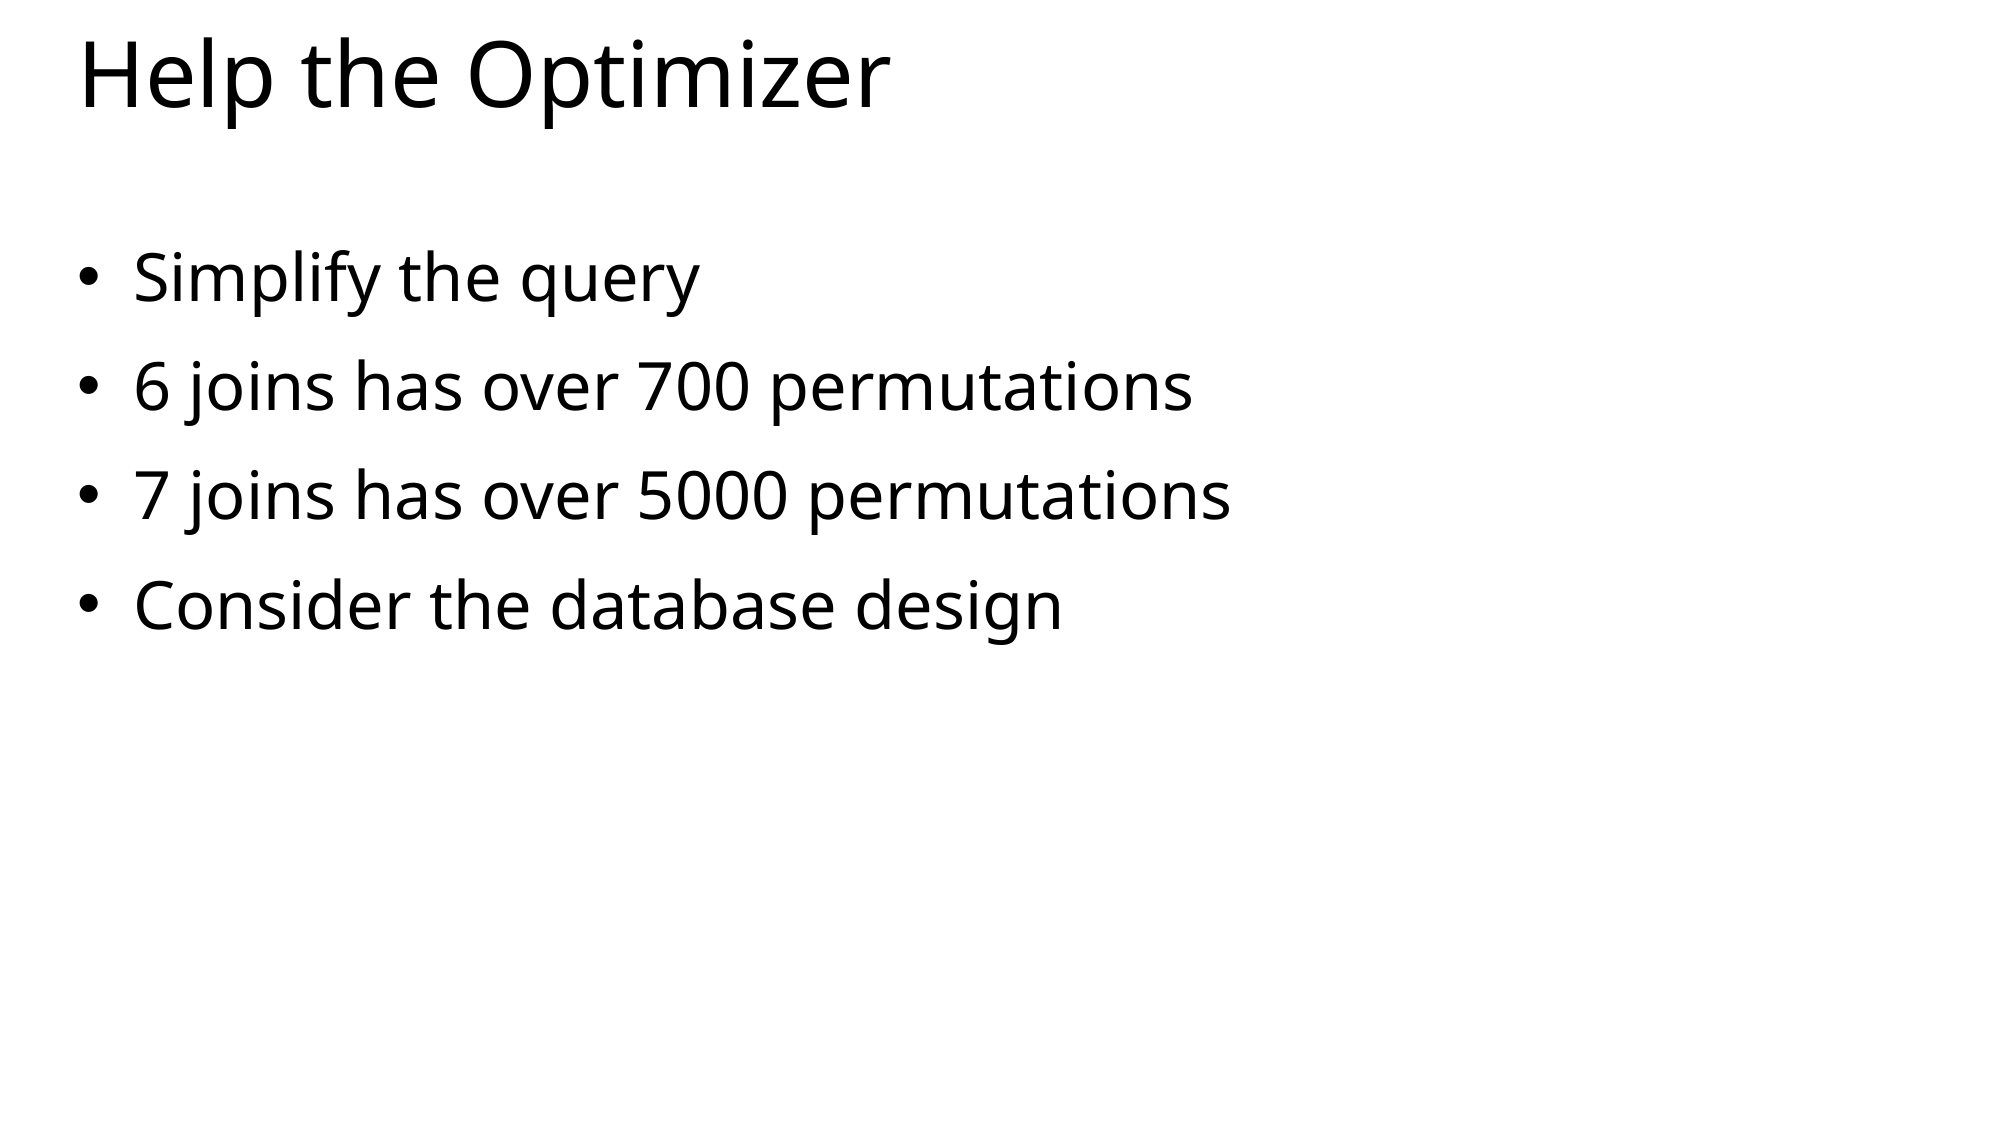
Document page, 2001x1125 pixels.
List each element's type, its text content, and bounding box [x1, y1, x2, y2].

list Simplify the query 6 joins has over 700 permutations 7 joins has over 5000 permutations Consider the database design [62, 227, 1953, 1096]
title Help the Optimizer [62, 29, 1953, 205]
